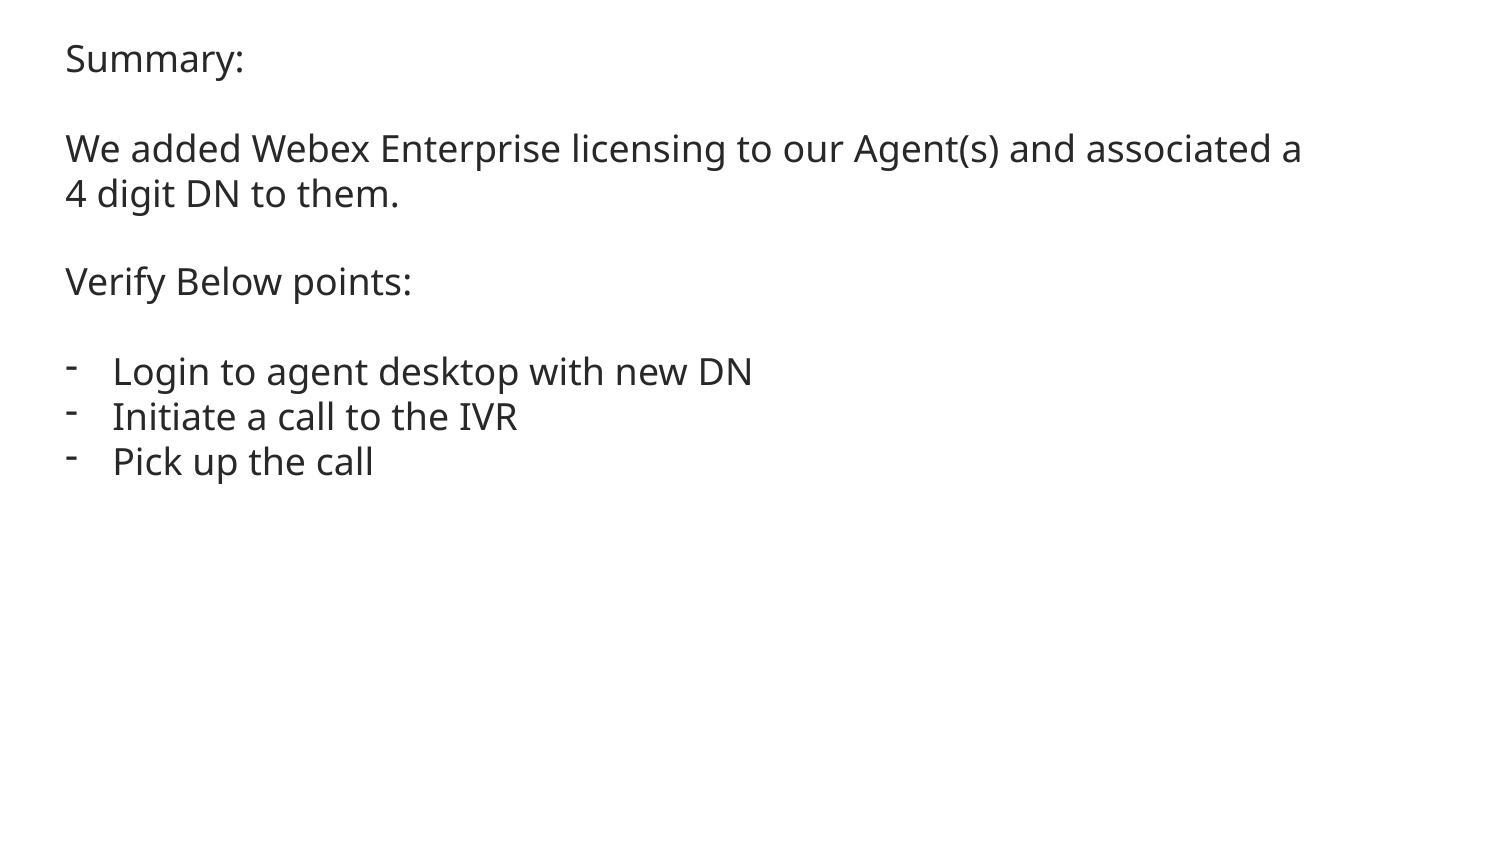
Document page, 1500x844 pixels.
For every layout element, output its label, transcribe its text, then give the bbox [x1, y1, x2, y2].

text_box Verify Below points: Login to agent desktop with new DN Initiate a call to the IVR Pick up the call [50, 250, 1400, 491]
text_box Summary: We added Webex Enterprise licensing to our Agent(s) and associated a 4 digit DN to them. [50, 27, 1348, 223]
